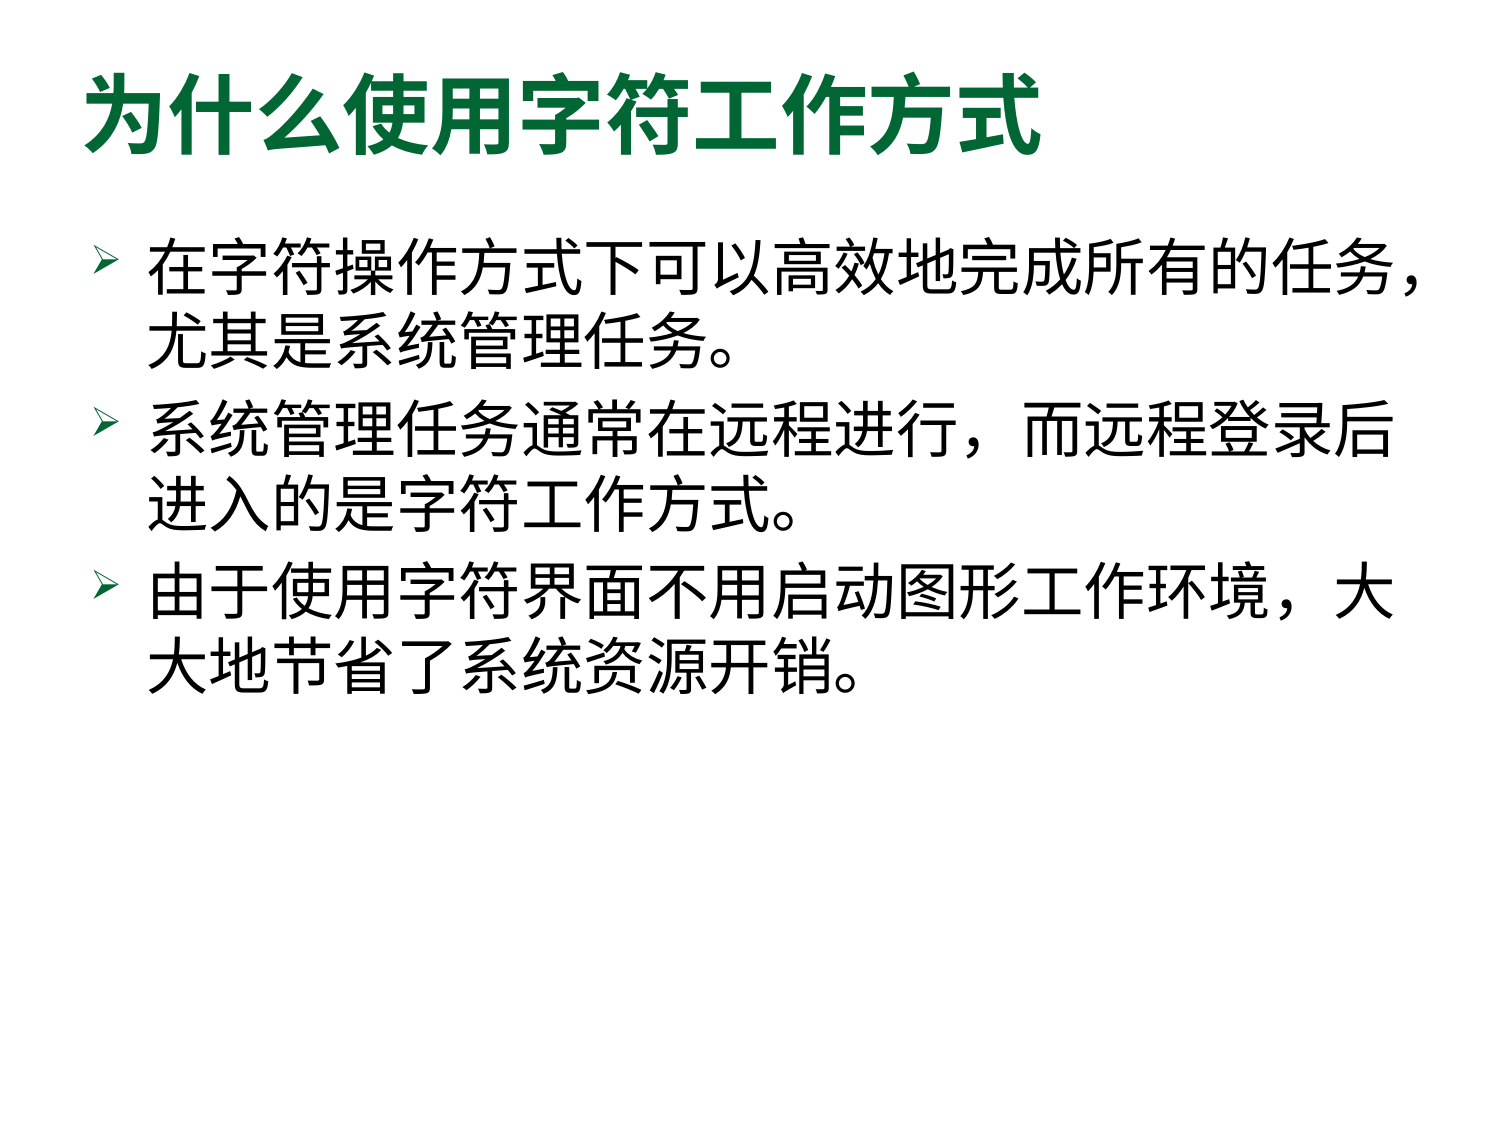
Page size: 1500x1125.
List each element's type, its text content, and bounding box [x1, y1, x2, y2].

list 在字符操作方式下可以高效地完成所有的任务，尤其是系统管理任务。 系统管理任务通常在远程进行，而远程登录后进入的是字符工作方式。 由于使用字符界面不用启动图形工作环境，大大地节省了系统资源开销。 [75, 219, 1425, 766]
title 为什么使用字符工作方式 [64, 52, 1415, 189]
